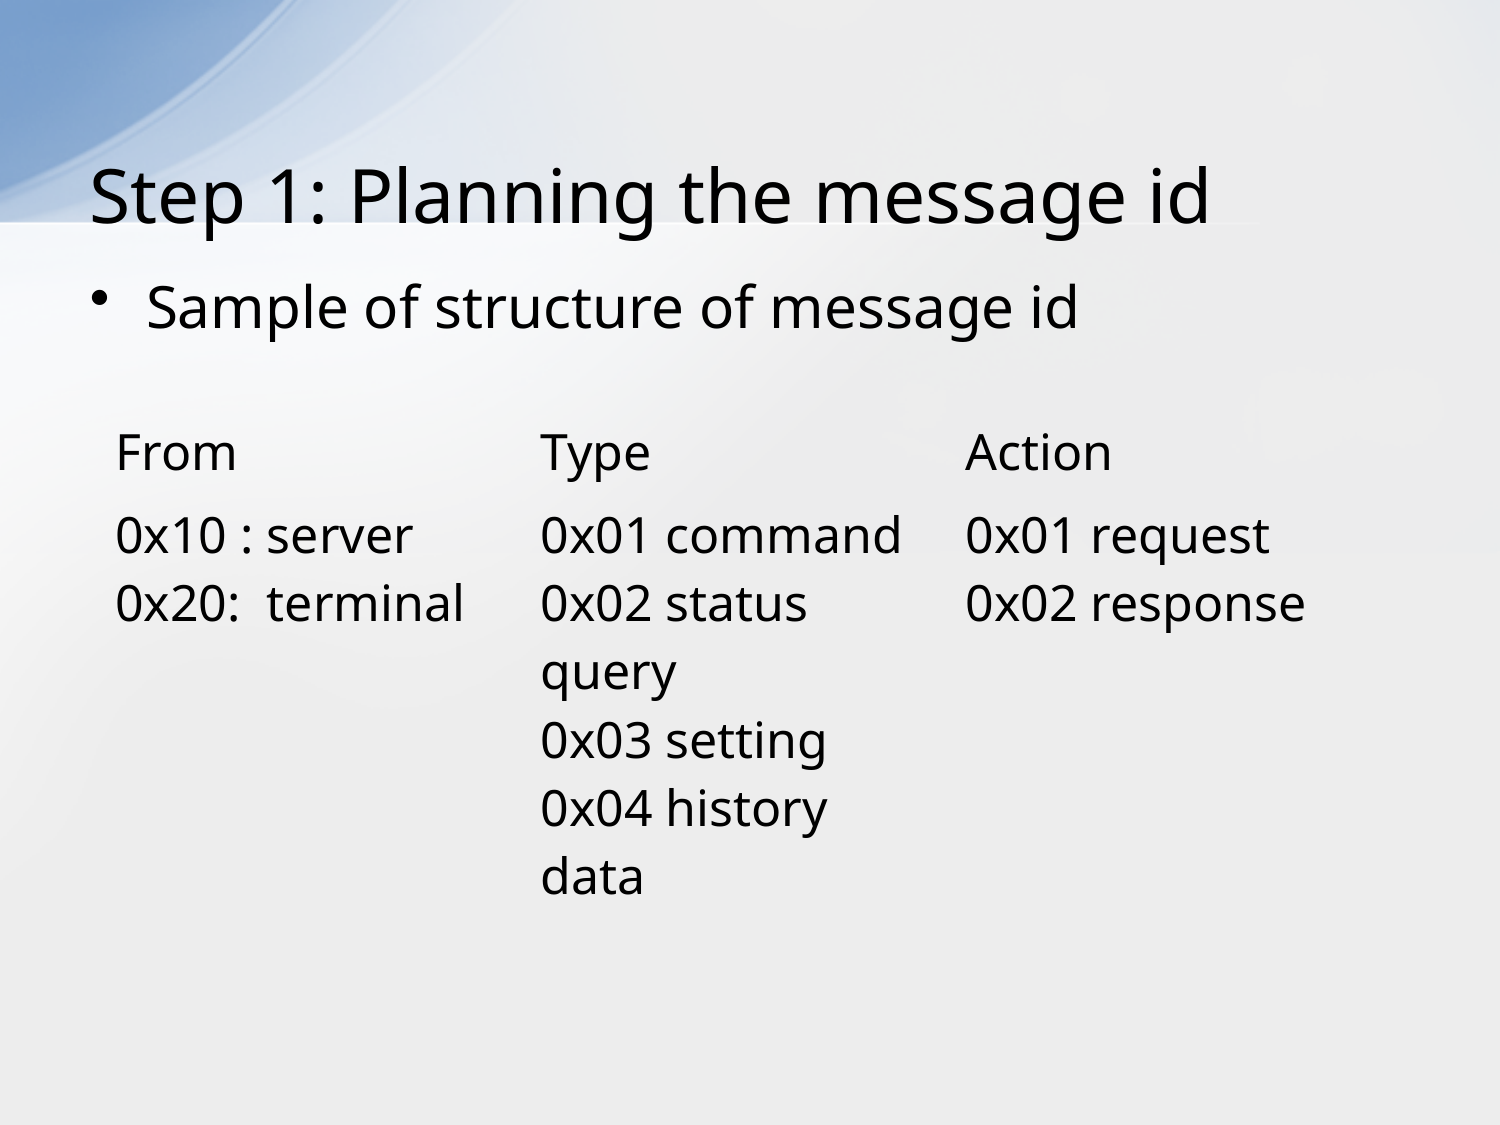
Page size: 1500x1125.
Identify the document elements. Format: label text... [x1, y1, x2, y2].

table_header From [100, 409, 526, 492]
table_cell 0x10 : server 0x20: terminal [100, 492, 526, 917]
table_header Action [951, 409, 1376, 492]
table_cell 0x01 command 0x02 status query 0x03 setting 0x04 history data [526, 492, 951, 917]
table_cell 0x01 request 0x02 response [951, 492, 1376, 917]
table_header Type [526, 409, 951, 492]
title Step 1: Planning the message id [75, 58, 1425, 247]
list Sample of structure of message id [75, 262, 1425, 374]
picture [0, 0, 1500, 1125]
